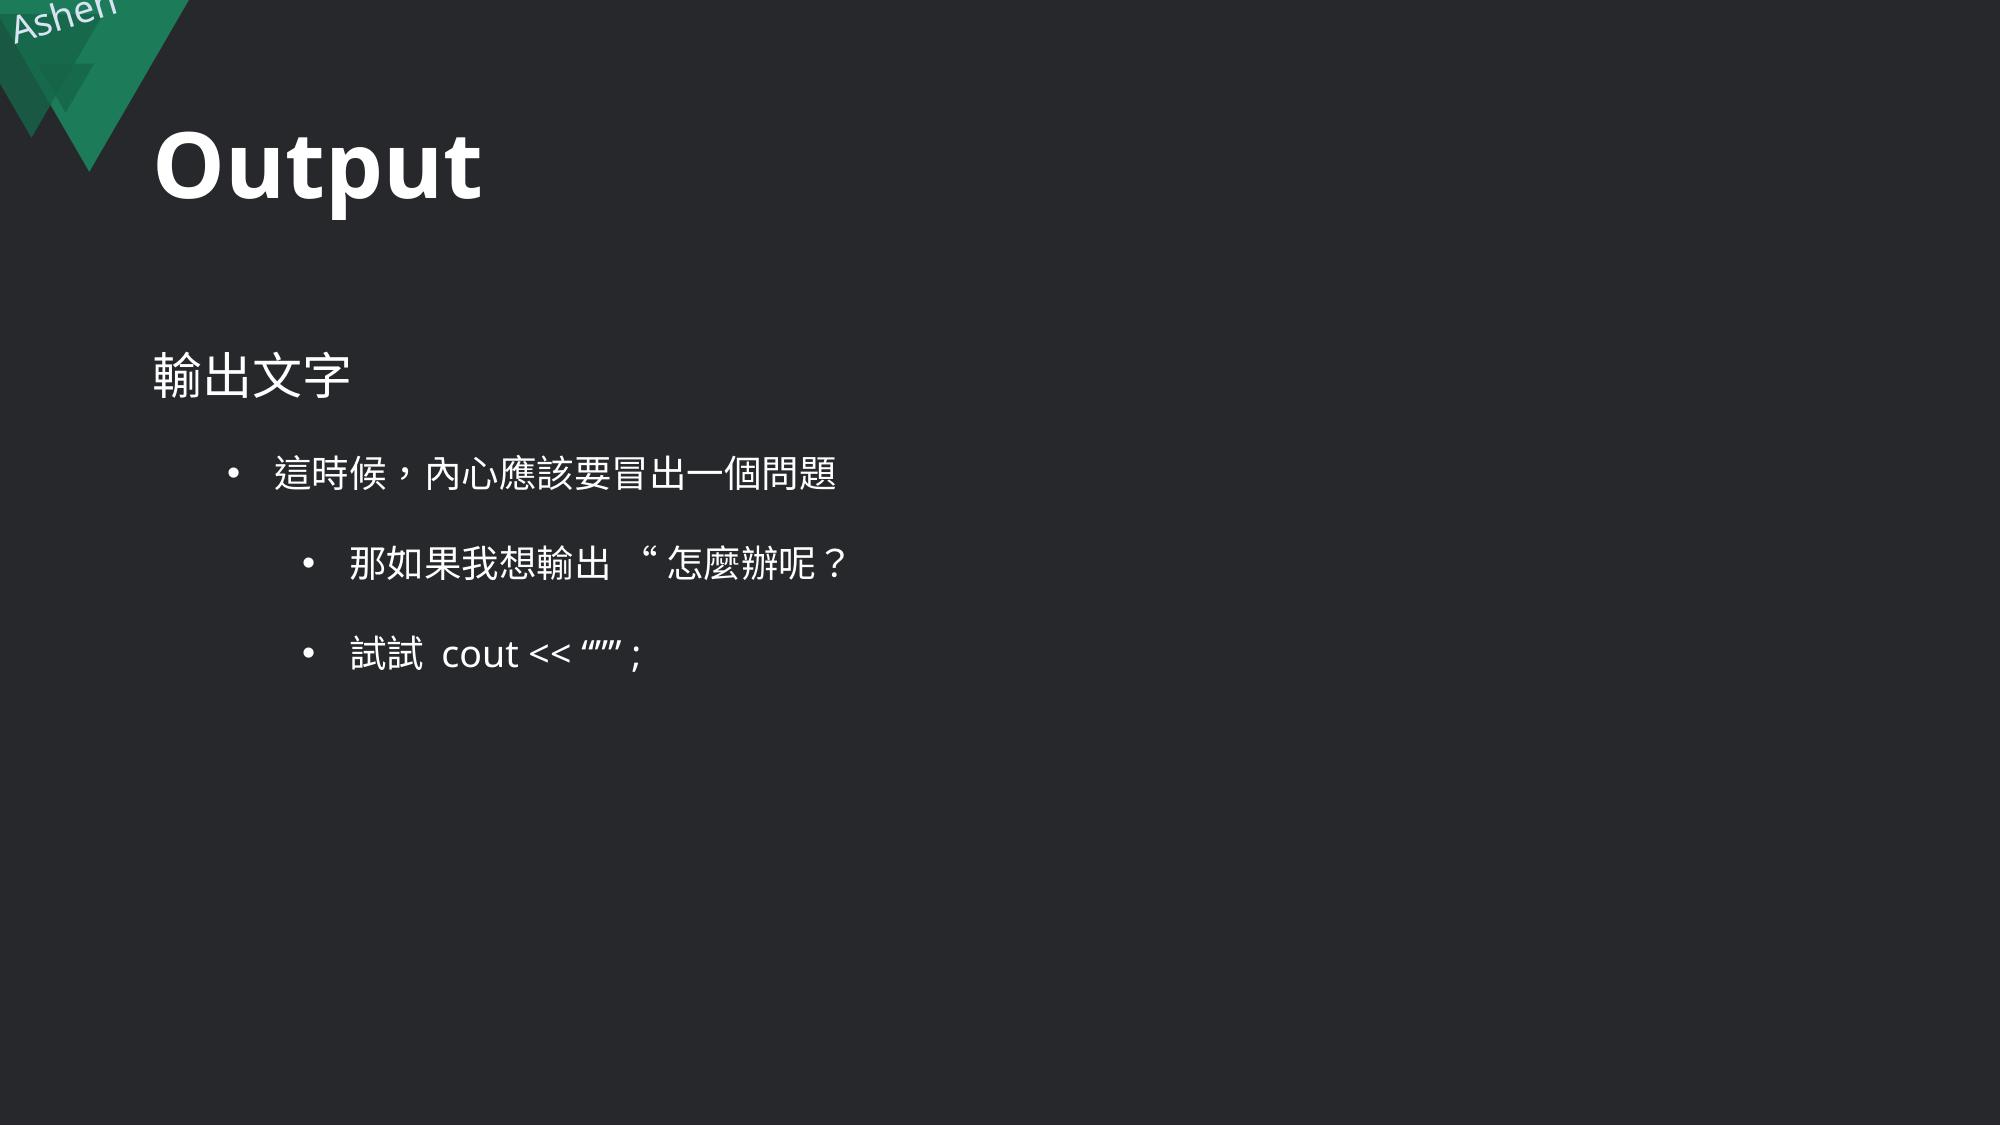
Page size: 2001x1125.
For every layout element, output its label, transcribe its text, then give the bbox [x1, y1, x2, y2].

title Output [137, 59, 1863, 277]
text_box 輸出文字 這時候，內心應該要冒出一個問題 那如果我想輸出 “ 怎麼辦呢？ 試試 cout << “”” ; [137, 277, 2000, 683]
